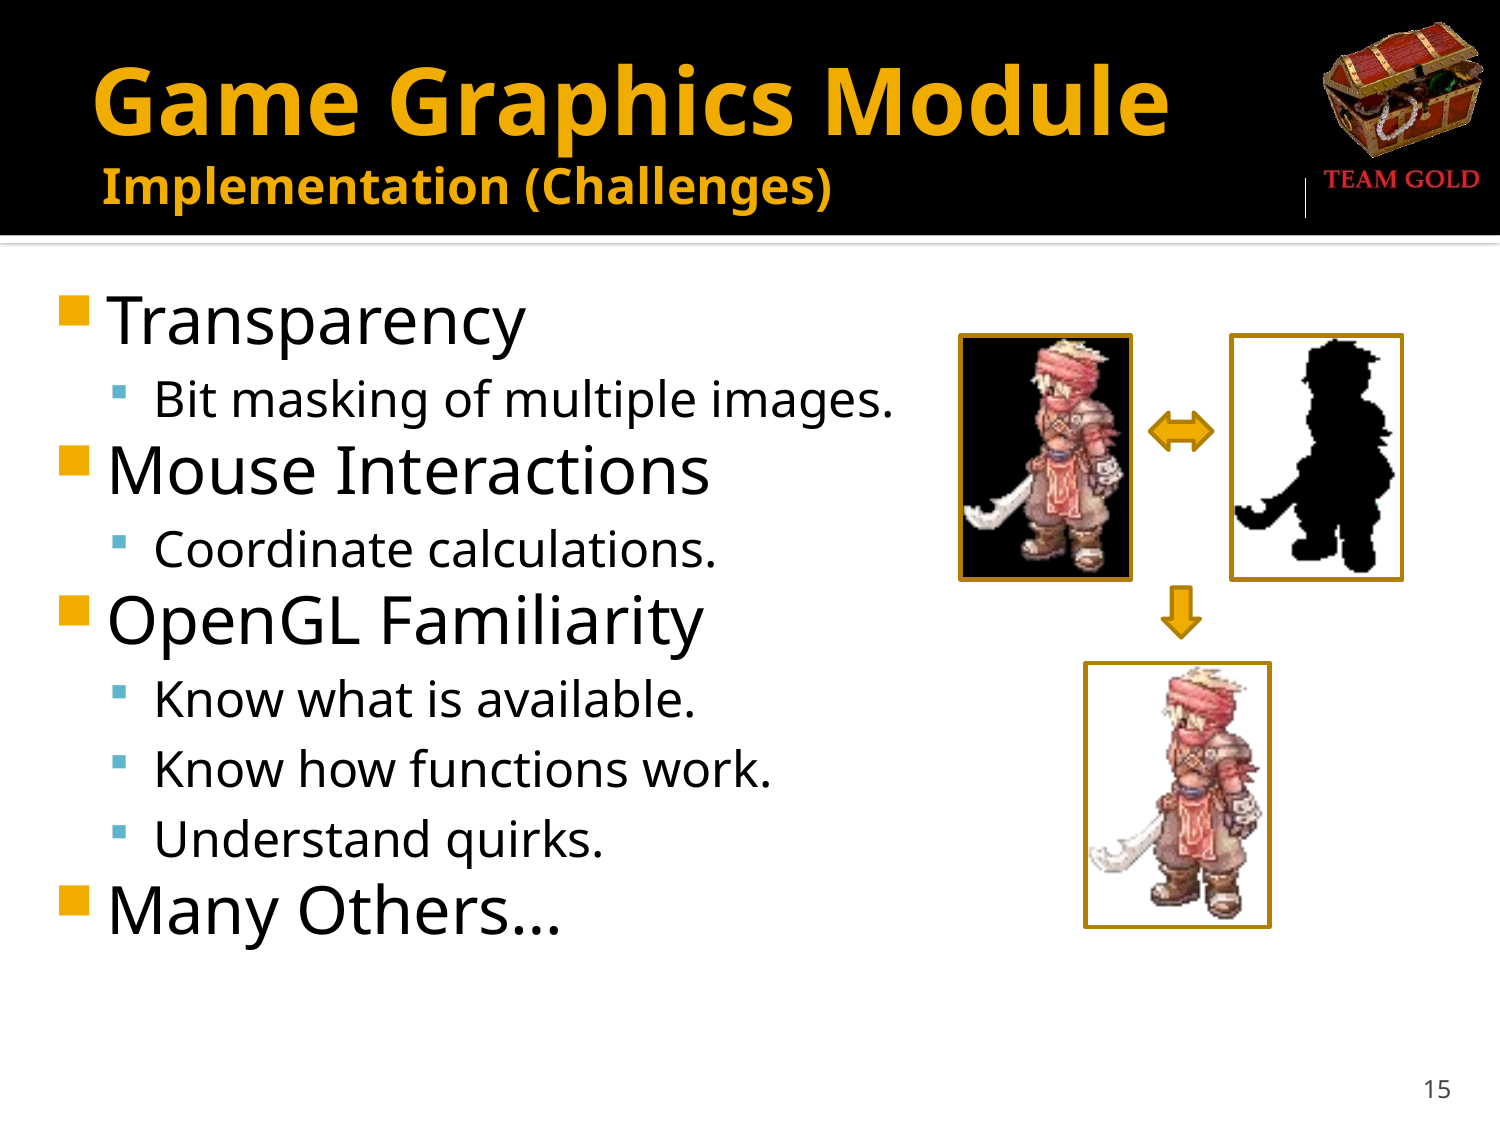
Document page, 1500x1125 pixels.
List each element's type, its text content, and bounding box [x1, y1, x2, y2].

title Game Graphics Module Implementation (Challenges) [75, 25, 1425, 231]
picture [1305, 0, 1500, 218]
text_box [962, 337, 1400, 925]
list Transparency Bit masking of multiple images. Mouse Interactions Coordinate calculations. OpenGL Familiarity Know what is available. Know how functions work. Understand quirks. Many Others… [24, 262, 1475, 1088]
slide_number 15 [1345, 1062, 1467, 1108]
